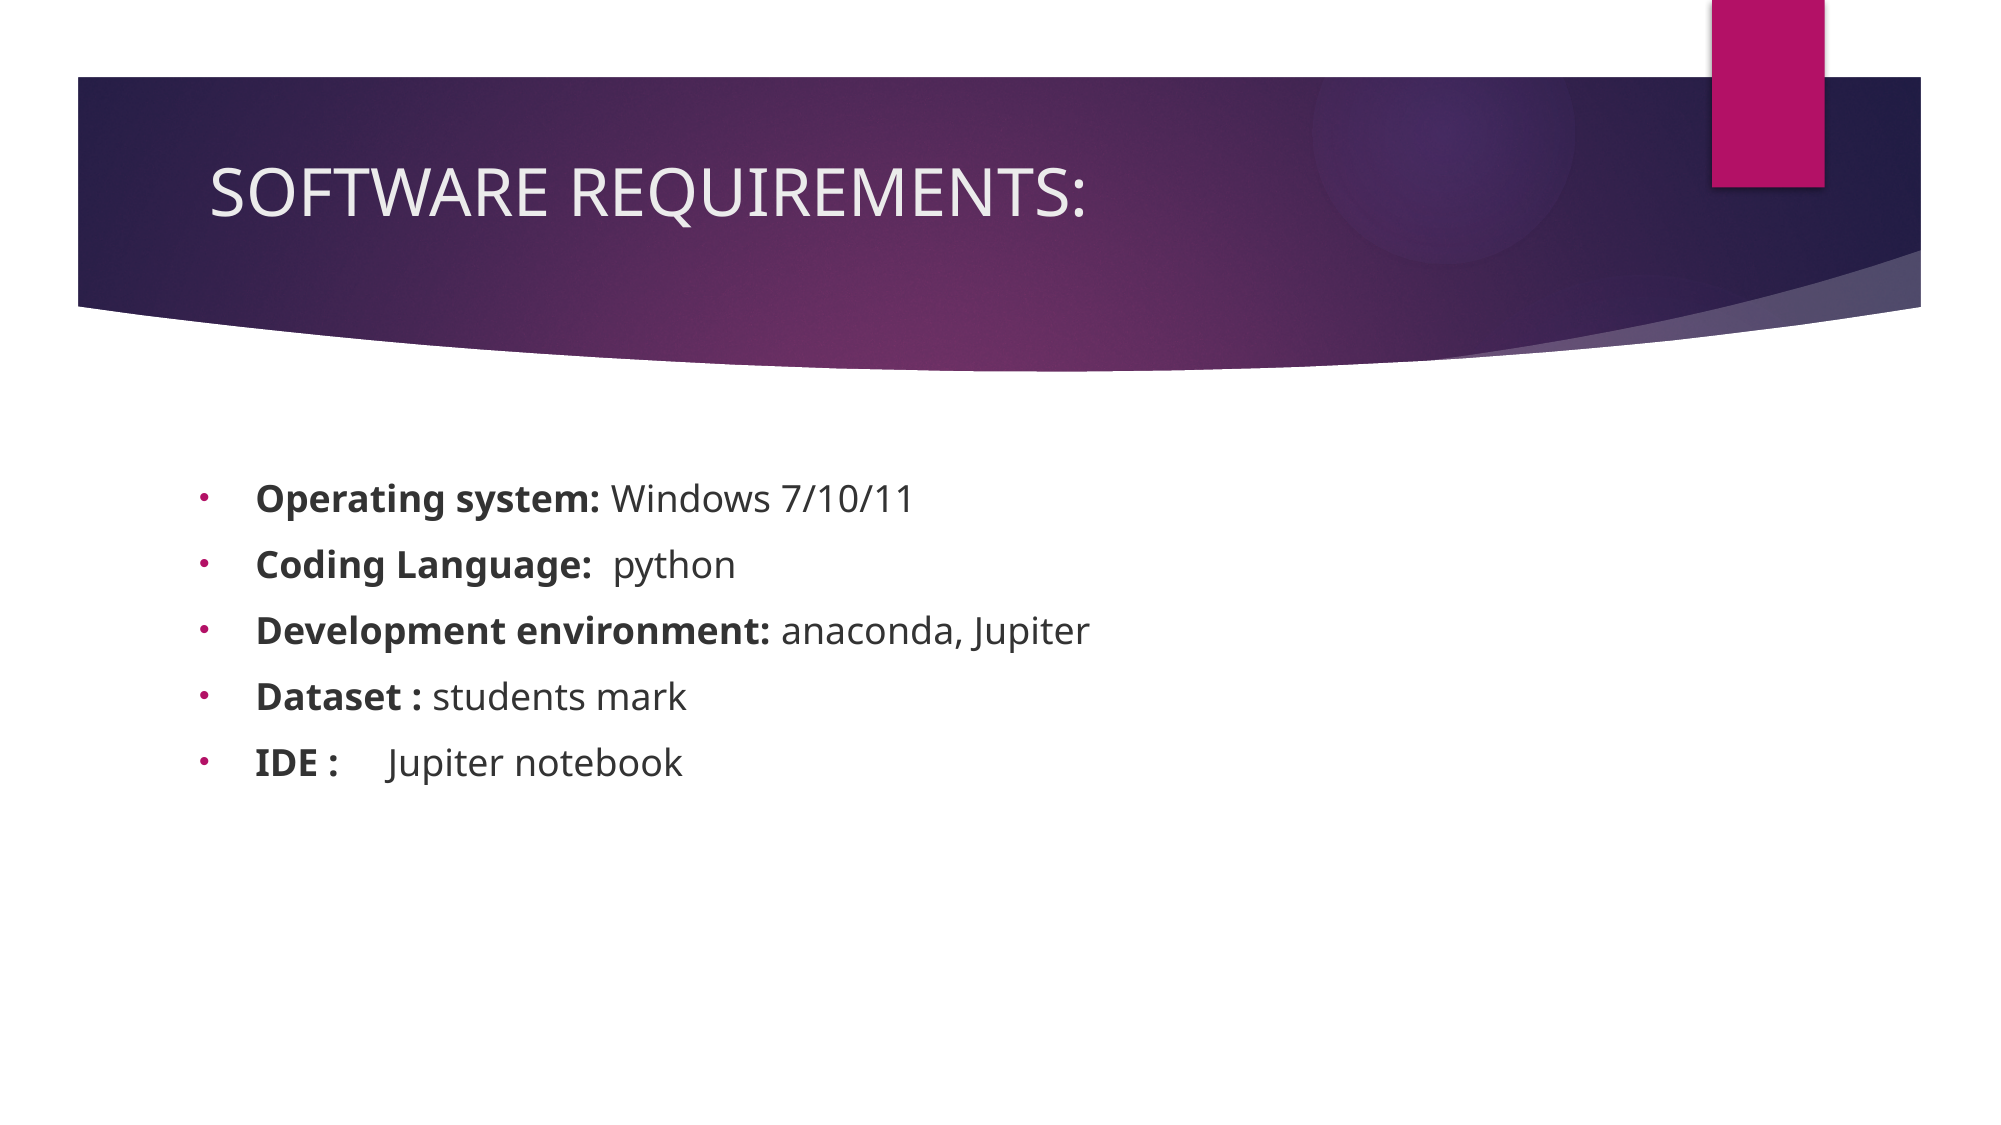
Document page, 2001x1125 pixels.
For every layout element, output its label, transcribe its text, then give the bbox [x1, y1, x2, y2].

title SOFTWARE REQUIREMENTS: [194, 171, 1632, 288]
list Operating system: Windows 7/10/11 Coding Language: python Development environment: anaconda, Jupiter Dataset : students mark IDE : Jupiter notebook [184, 467, 1632, 1028]
